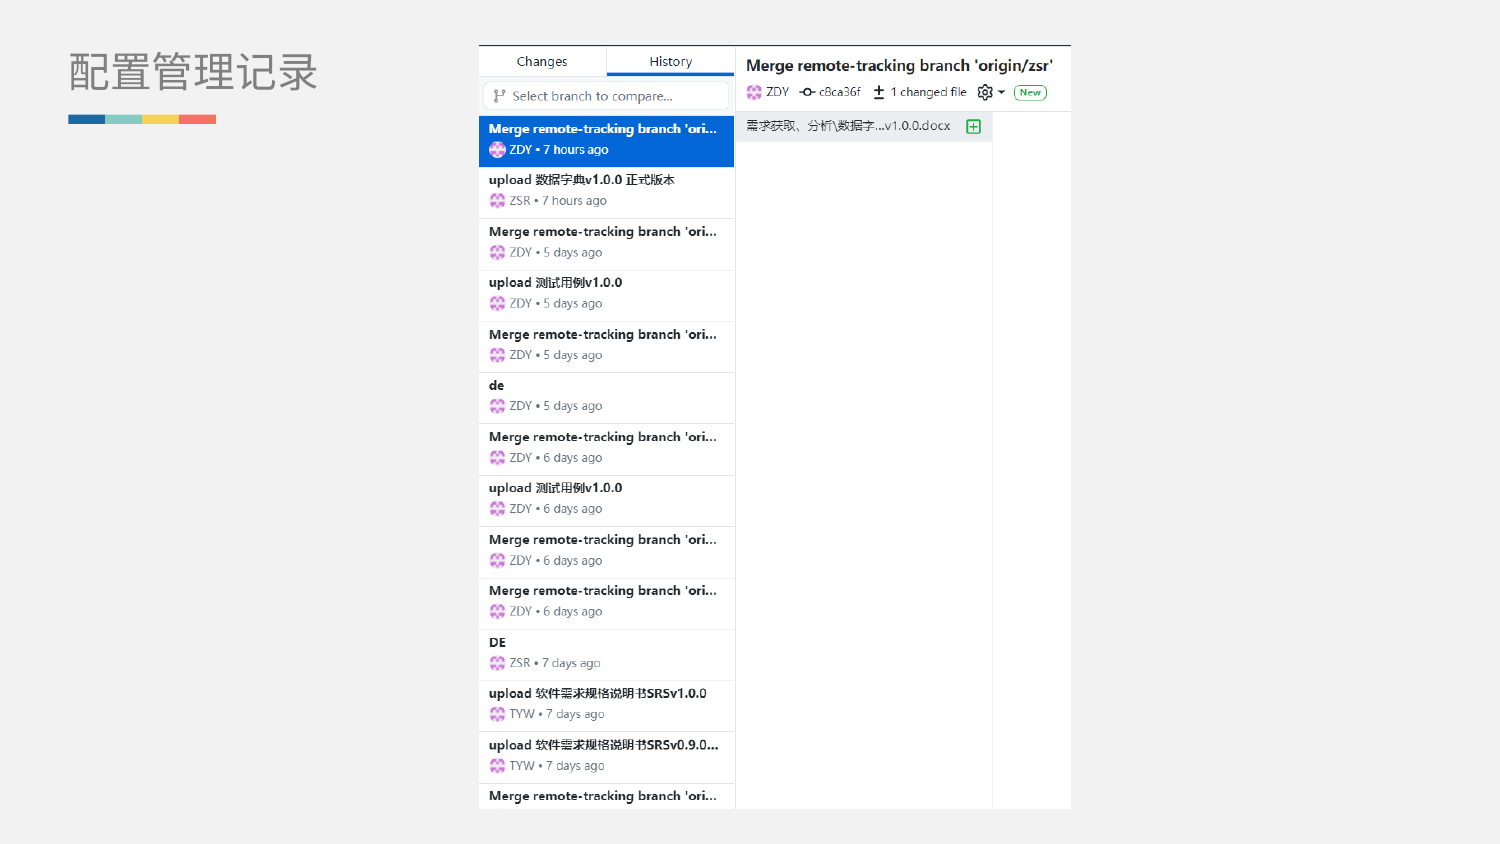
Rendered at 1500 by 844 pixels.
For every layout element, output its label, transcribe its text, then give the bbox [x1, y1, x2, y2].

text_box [68, 114, 217, 125]
picture [479, 45, 1071, 809]
text_box 配置管理记录 [68, 45, 477, 96]
